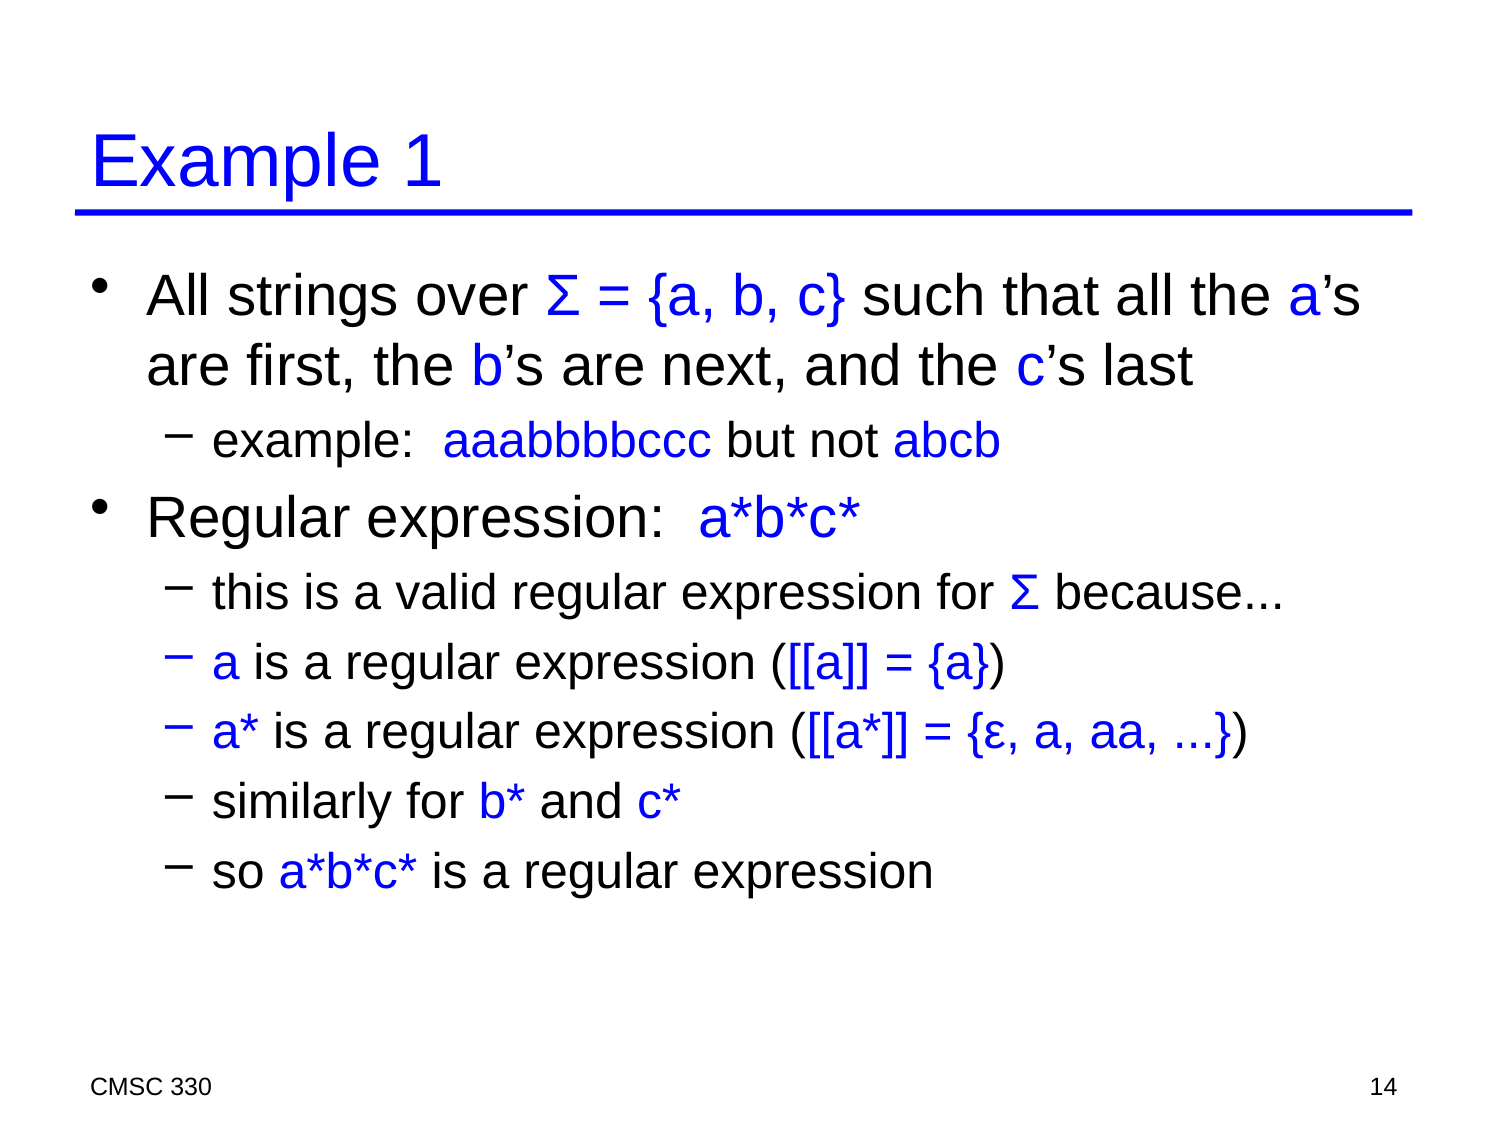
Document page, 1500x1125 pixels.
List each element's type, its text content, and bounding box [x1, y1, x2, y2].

slide_number 14 [1099, 1062, 1413, 1101]
title Example 1 [74, 99, 1413, 213]
list All strings over Σ = {a, b, c} such that all the a’s are first, the b’s are next, and the c’s last example: aaabbbbccc but not abcb Regular expression: a*b*c* this is a valid regular expression for Σ because... a is a regular expression ([[a]] = {a}) a* is a regular expression ([[a*]] = {ε, a, aa, ...}) similarly for b* and c* so a*b*c* is a regular expression [74, 249, 1413, 1051]
footer CMSC 330 [74, 1062, 988, 1101]
